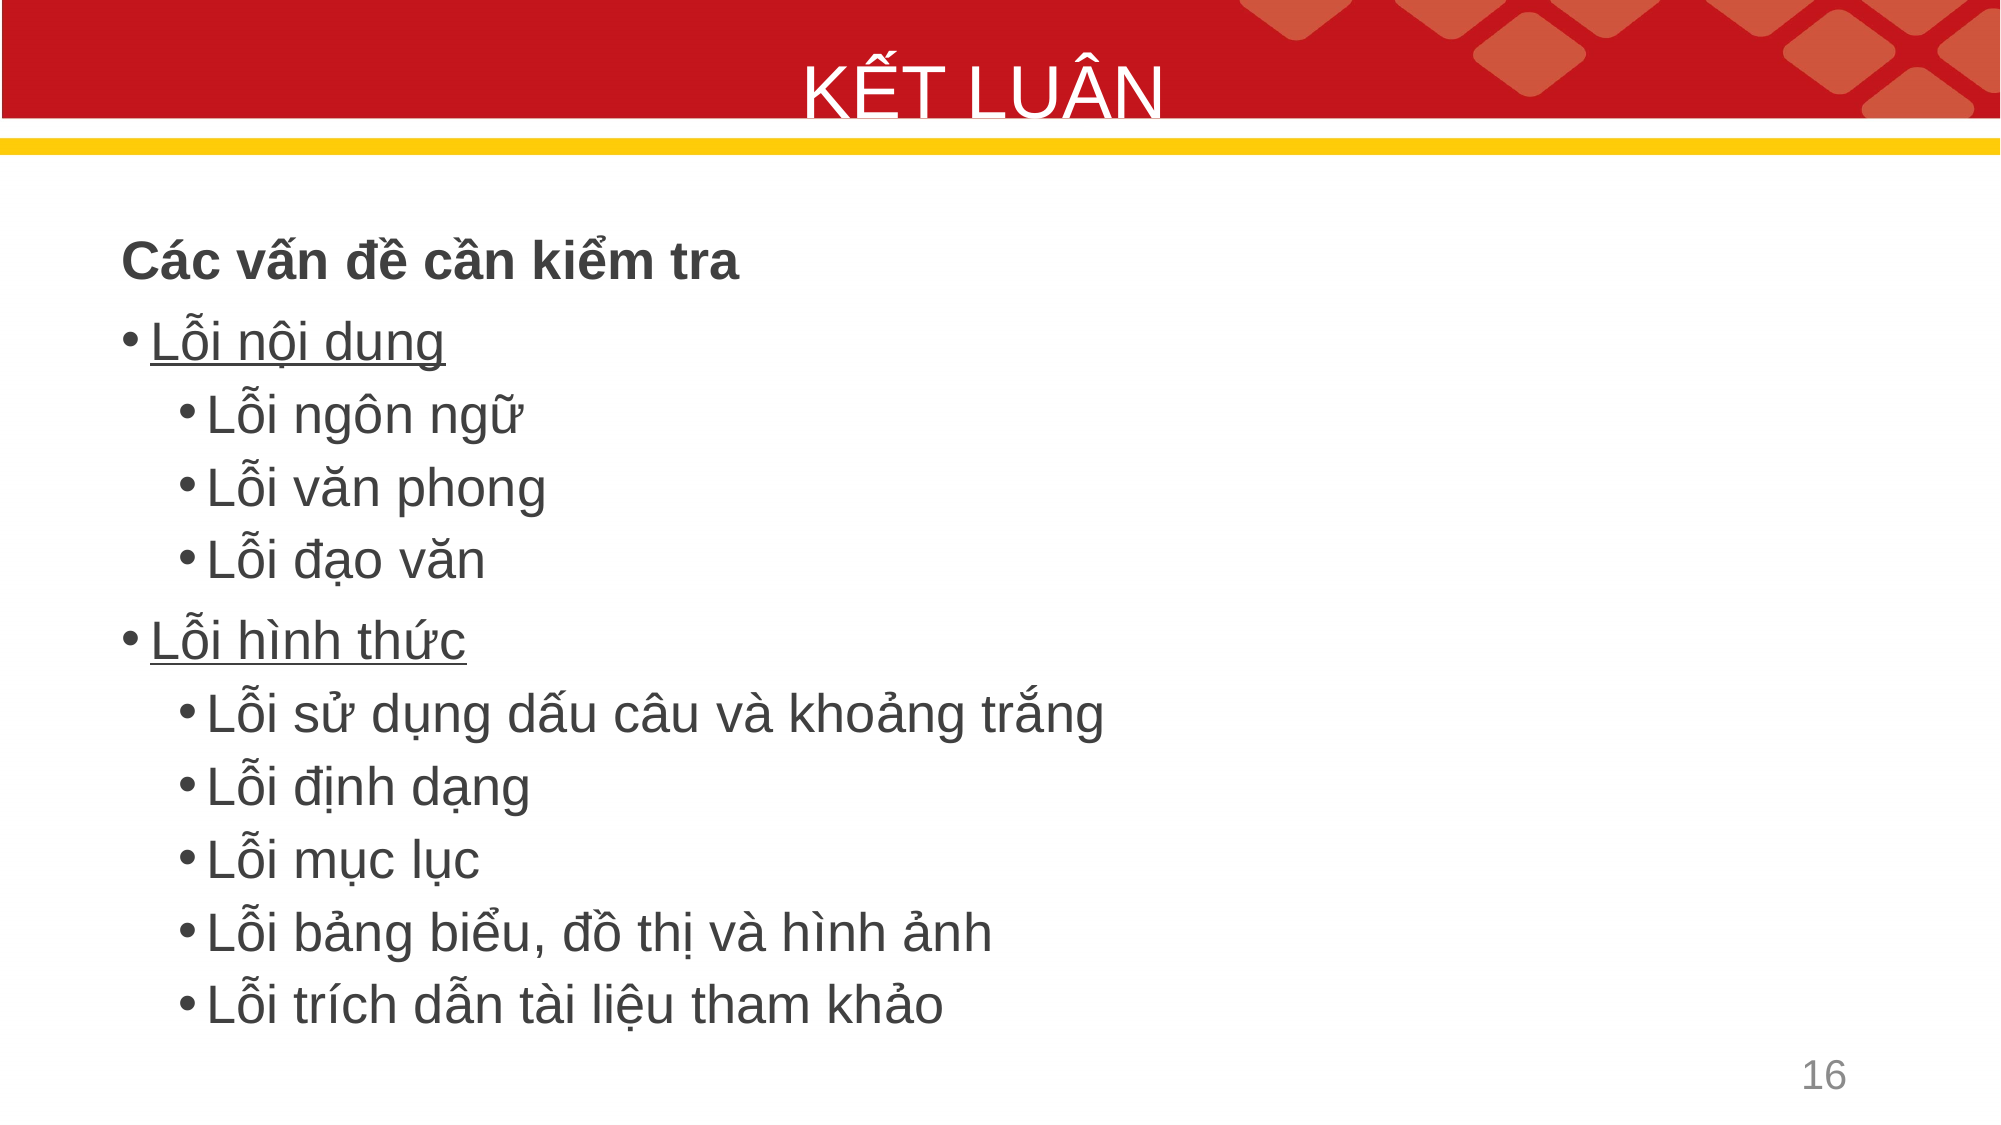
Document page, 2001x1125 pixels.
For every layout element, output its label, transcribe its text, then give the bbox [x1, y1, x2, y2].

slide_number 16 [1412, 1042, 1863, 1103]
list Các vấn đề cần kiểm tra Lỗi nội dung Lỗi ngôn ngữ Lỗi văn phong Lỗi đạo văn Lỗi hình thức Lỗi sử dụng dấu câu và khoảng trắng Lỗi định dạng Lỗi mục lục Lỗi bảng biểu, đồ thị và hình ảnh Lỗi trích dẫn tài liệu tham khảo [106, 217, 1907, 1103]
picture [0, 0, 2001, 1125]
title KẾT LUẬN [106, 0, 1863, 204]
